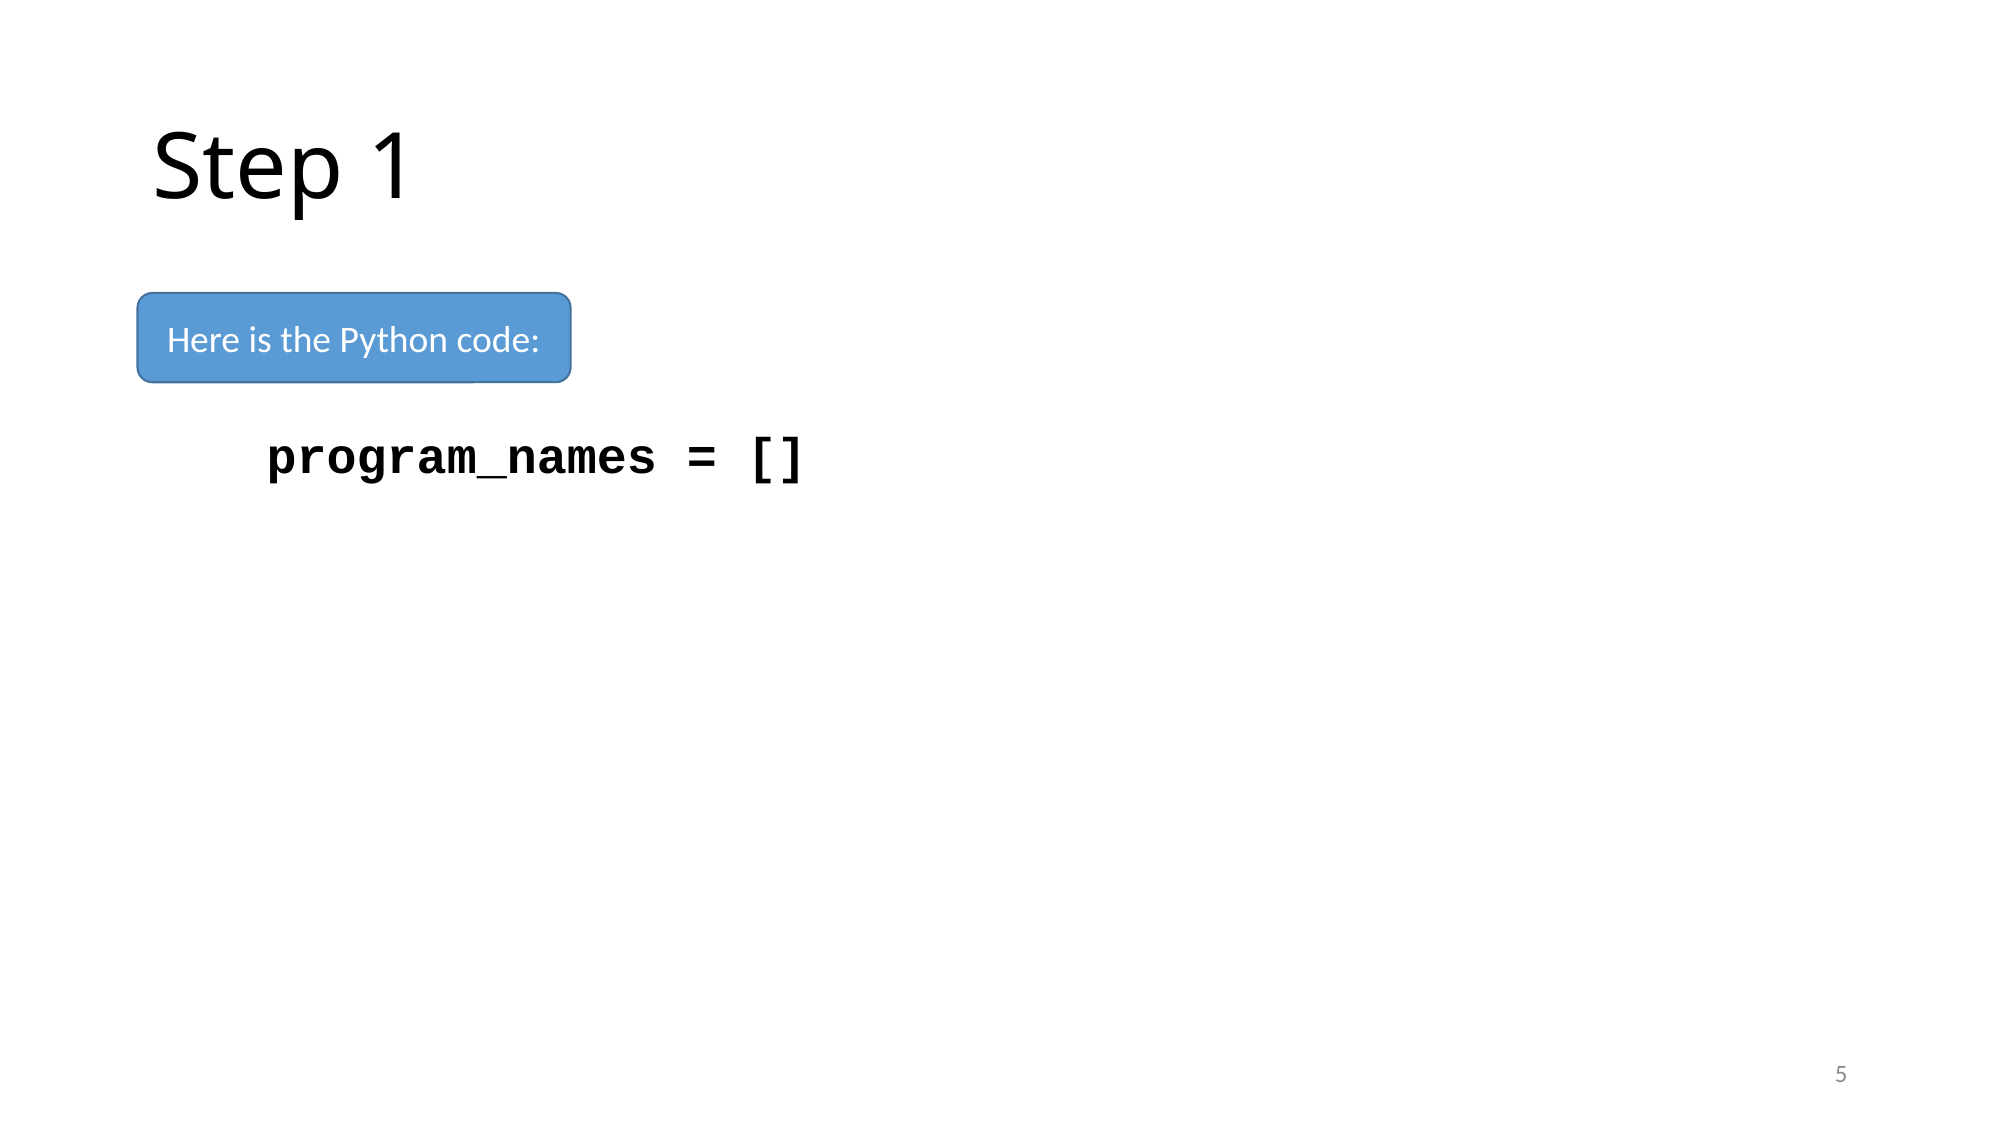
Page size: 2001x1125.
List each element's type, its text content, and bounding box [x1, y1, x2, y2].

text_box Here is the Python code: [136, 291, 572, 384]
title Step 1 [137, 59, 1863, 278]
text_box program_names = [] [251, 416, 852, 491]
slide_number 5 [1412, 1042, 1863, 1103]
